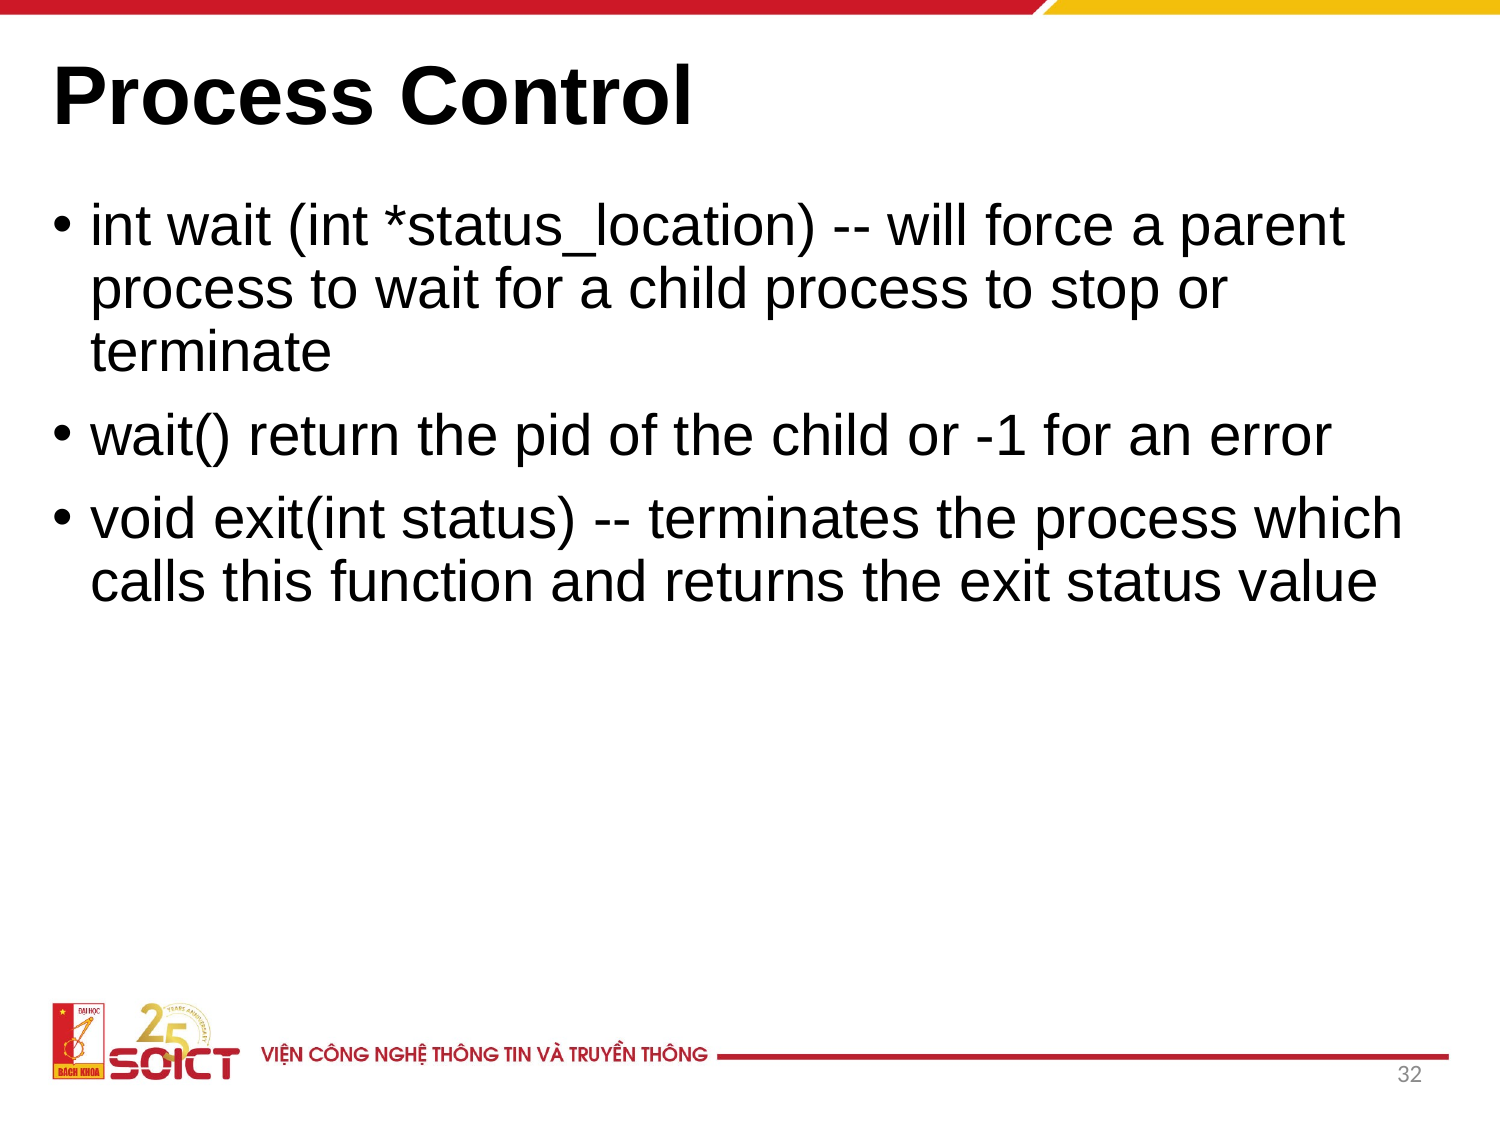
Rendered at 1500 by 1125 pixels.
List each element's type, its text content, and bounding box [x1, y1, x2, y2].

list int wait (int *status_location) -- will force a parent process to wait for a child process to stop or terminate wait() return the pid of the child or -1 for an error void exit(int status) -- terminates the process which calls this function and returns the exit status value [37, 187, 1438, 1014]
title Process Control [37, 20, 1438, 175]
slide_number 32 [1059, 1042, 1438, 1103]
picture [0, 0, 1500, 1125]
